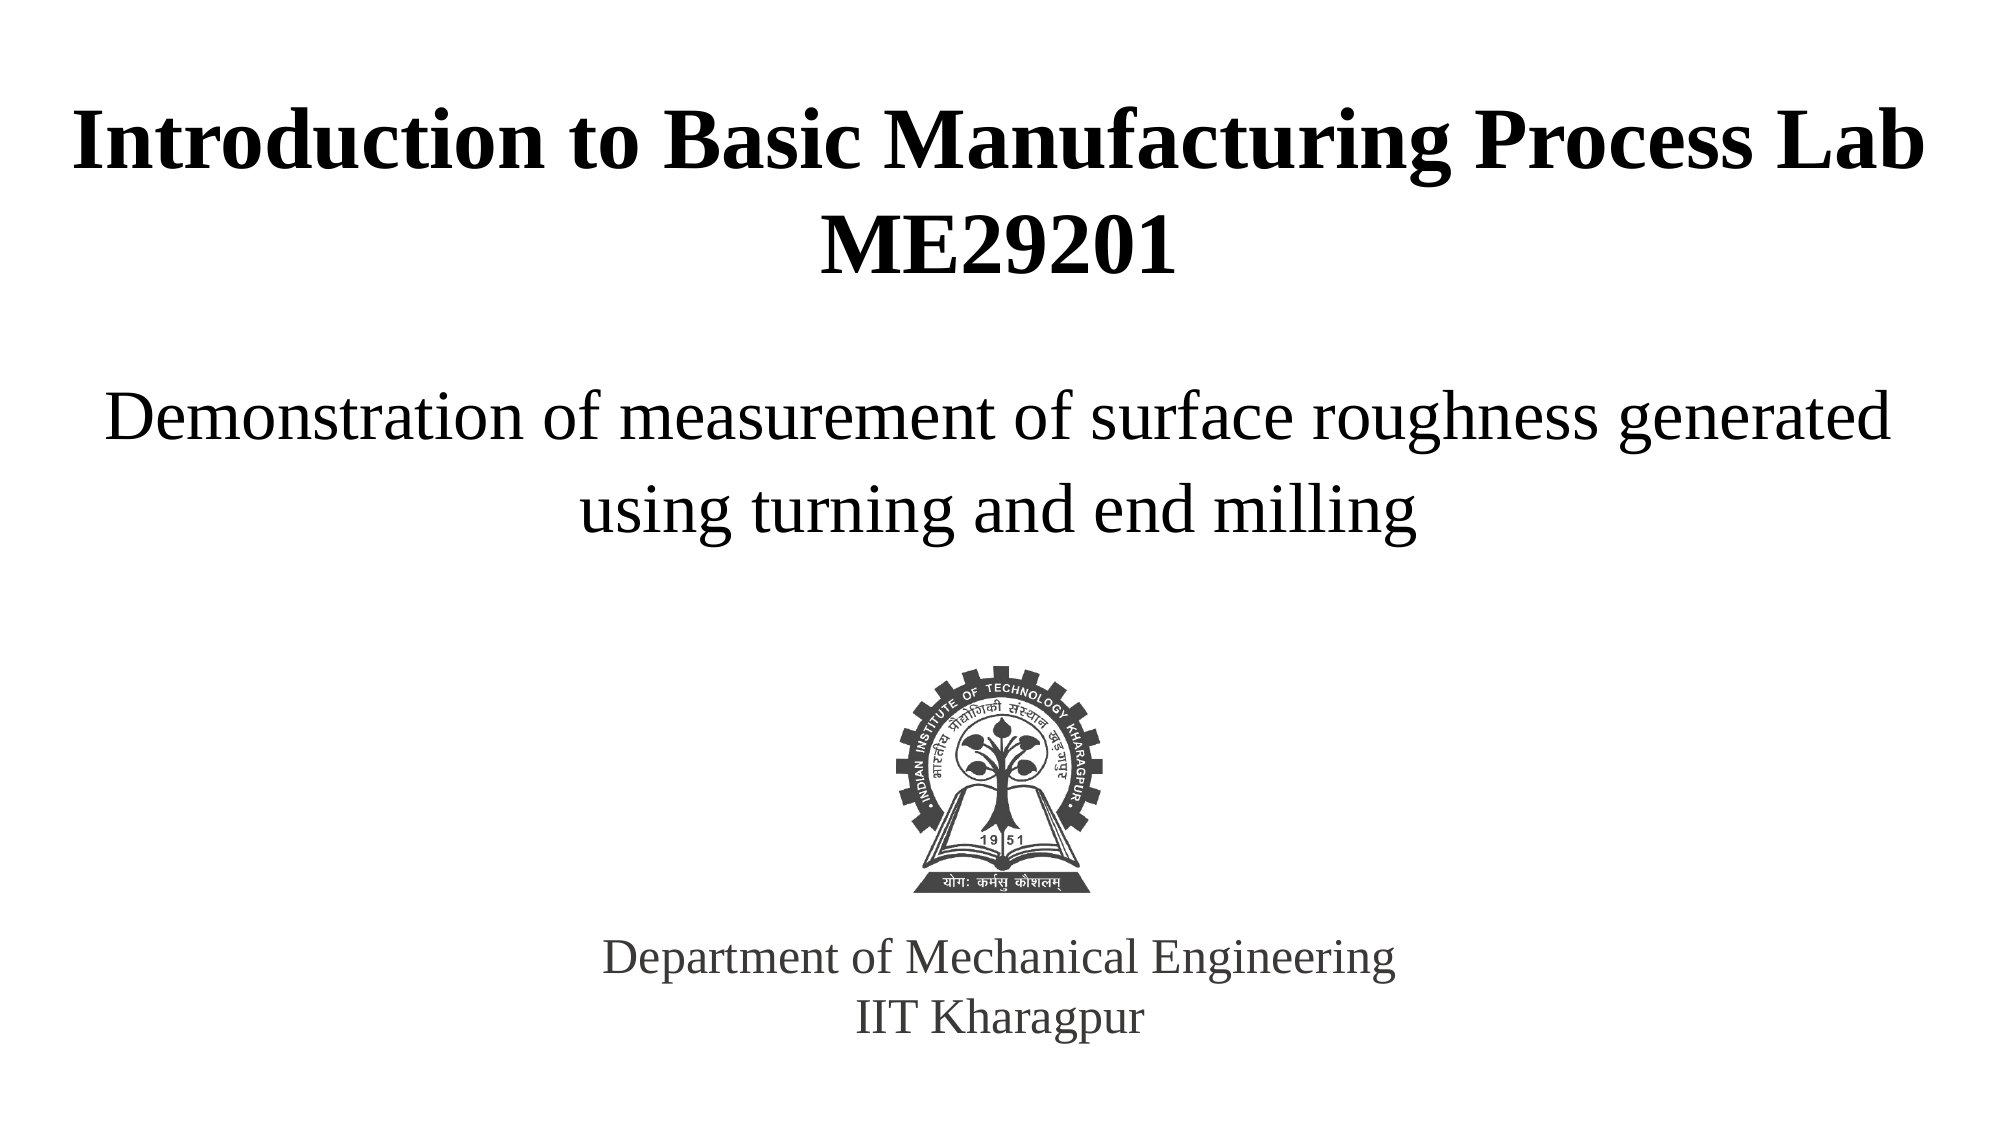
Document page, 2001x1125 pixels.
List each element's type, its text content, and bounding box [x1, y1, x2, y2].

picture [896, 666, 1103, 894]
title Introduction to Basic Manufacturing Process Lab ME29201 [12, 61, 1988, 311]
text_box Department of Mechanical Engineering IIT Kharagpur [0, 916, 2000, 1052]
subtitle Demonstration of measurement of surface roughness generated using turning and end milling [44, 352, 1956, 571]
